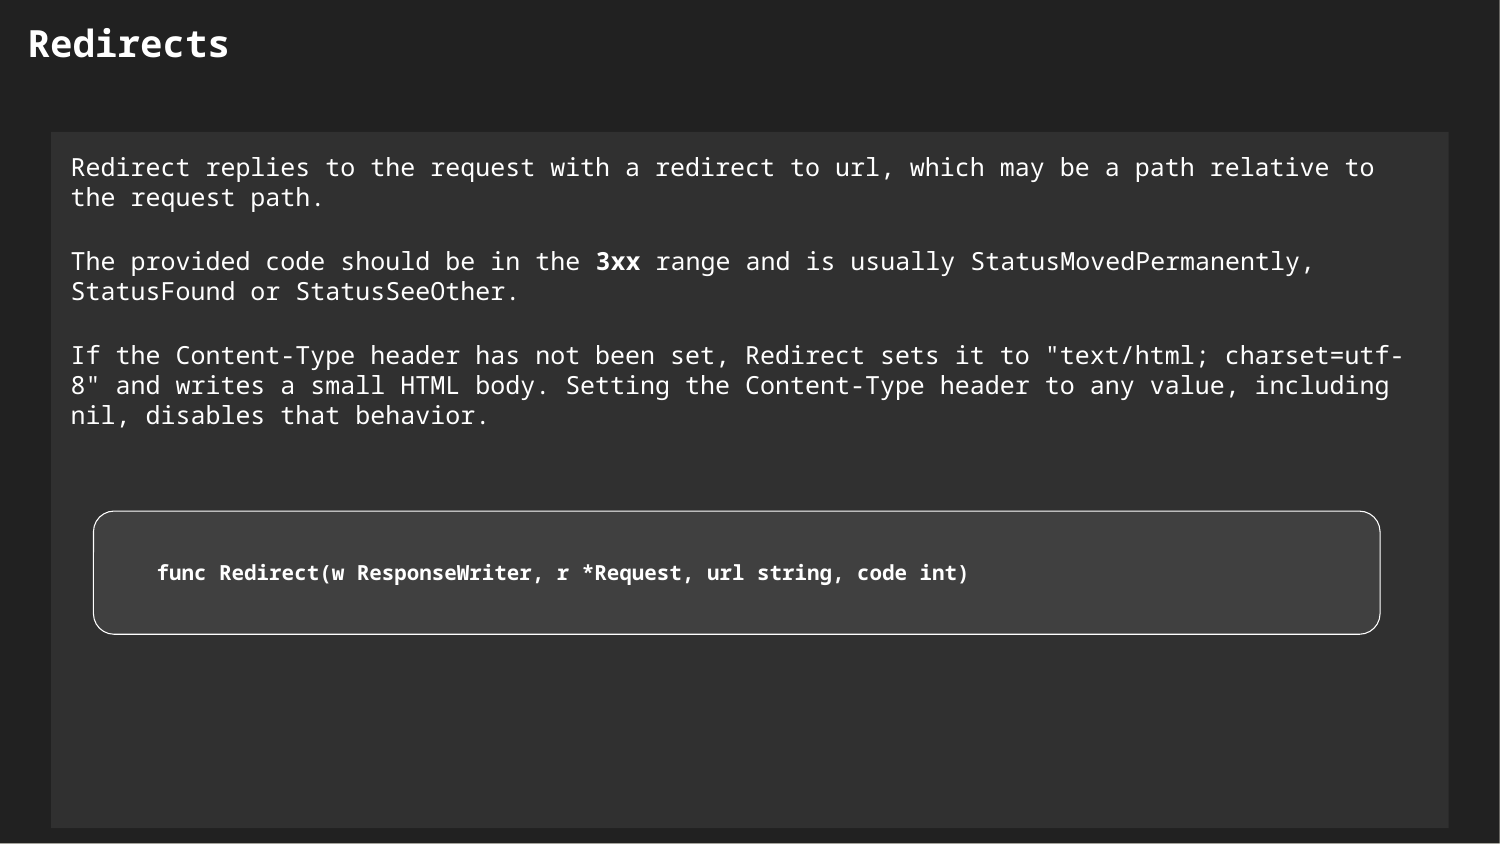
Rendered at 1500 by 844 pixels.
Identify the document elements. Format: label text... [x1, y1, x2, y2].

text_box Redirects [25, 17, 1475, 117]
text_box [51, 131, 1449, 829]
text_box [91, 508, 1383, 637]
text_box Redirect replies to the request with a redirect to url, which may be a path relative to the request path. The provided code should be in the 3xx range and is usually StatusMovedPermanently, StatusFound or StatusSeeOther. If the Content-Type header has not been set, Redirect sets it to "text/html; charset=utf-8" and writes a small HTML body. Setting the Content-Type header to any value, including nil, disables that behavior. [68, 149, 1432, 811]
text_box func Redirect(w ResponseWriter, r *Request, url string, code int) [139, 552, 1334, 593]
